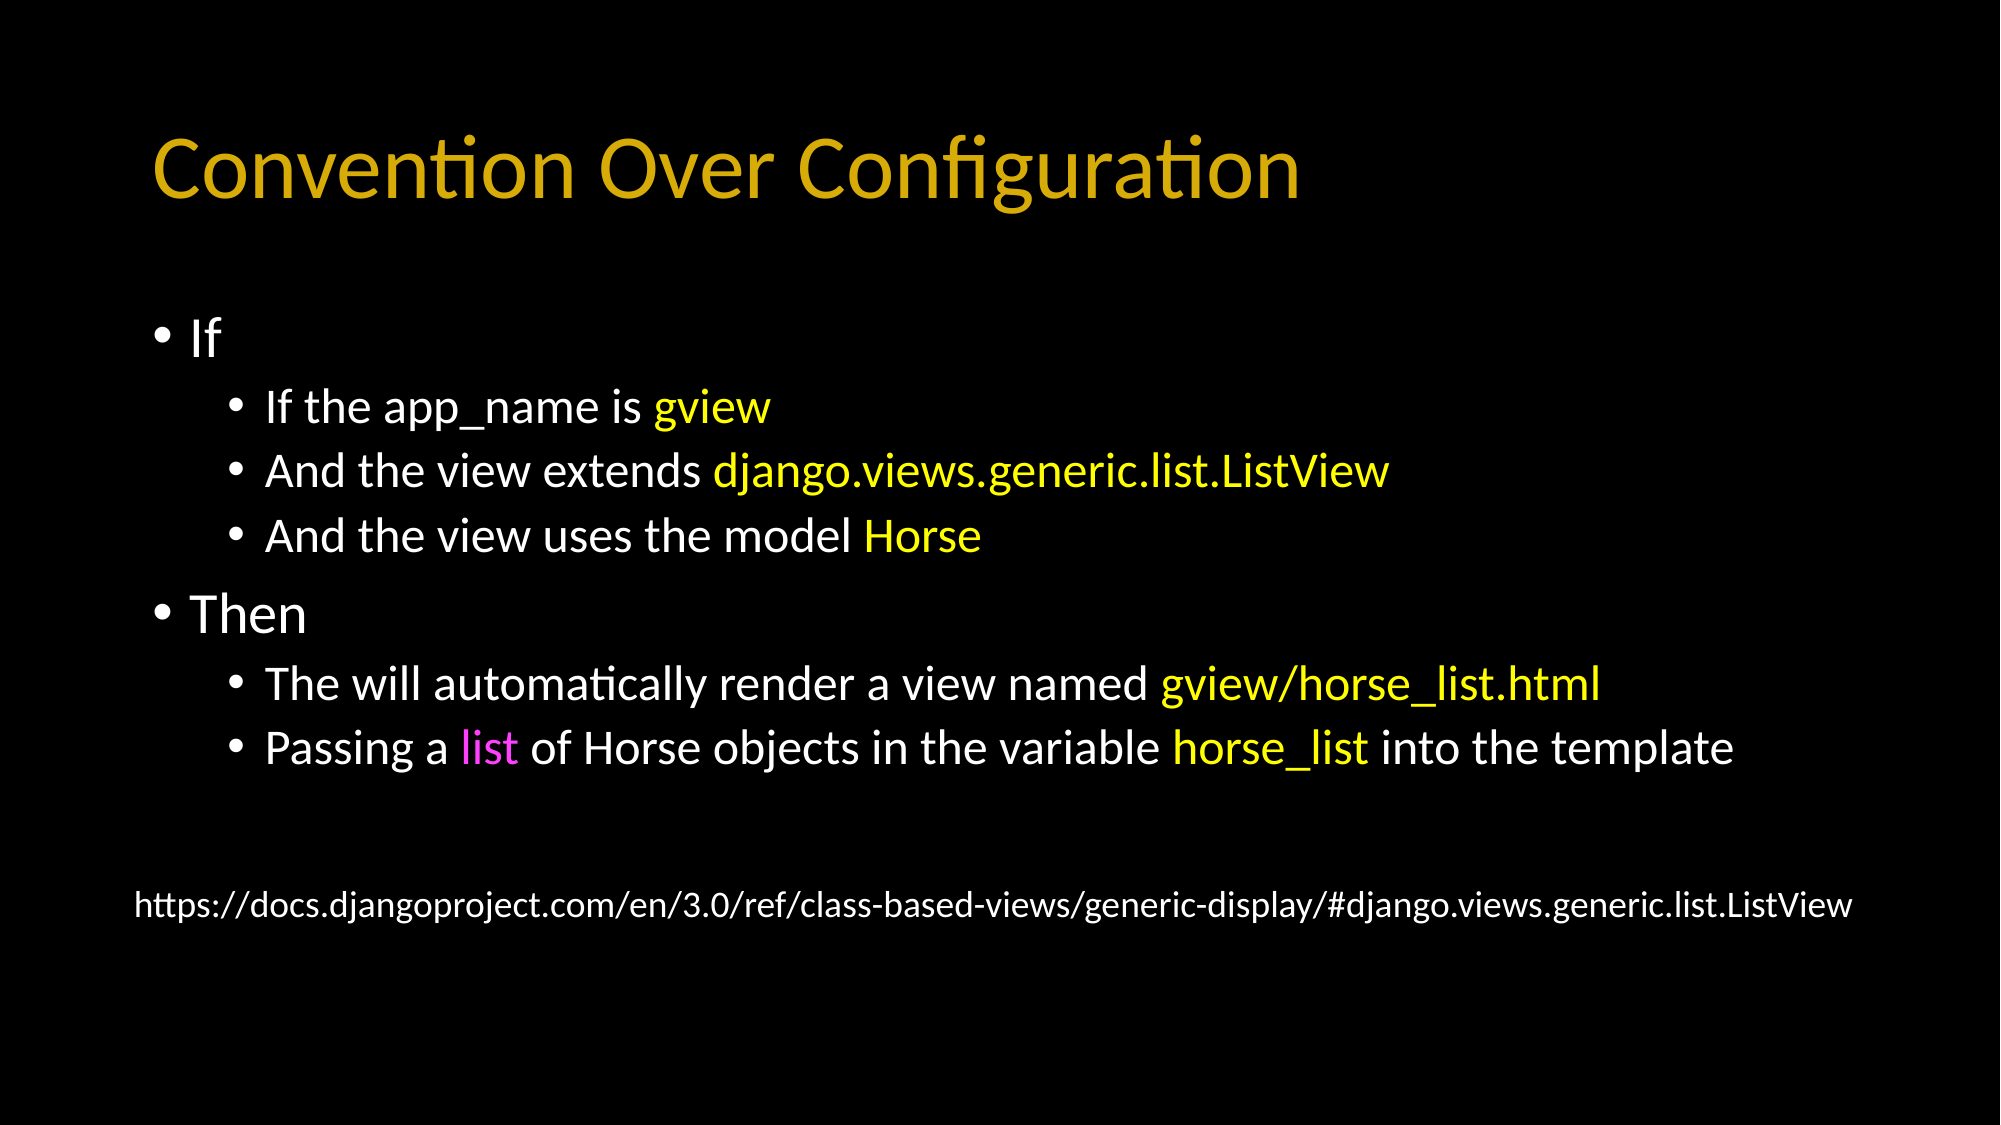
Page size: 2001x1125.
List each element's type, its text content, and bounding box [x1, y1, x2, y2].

text_box https://docs.djangoproject.com/en/3.0/ref/class-based-views/generic-display/#django.views.generic.list.ListView [118, 872, 1982, 933]
title Convention Over Configuration [137, 59, 1863, 278]
list If If the app_name is gview And the view extends django.views.generic.list.ListView And the view uses the model Horse Then The will automatically render a view named gview/horse_list.html Passing a list of Horse objects in the variable horse_list into the template [137, 299, 1863, 811]
